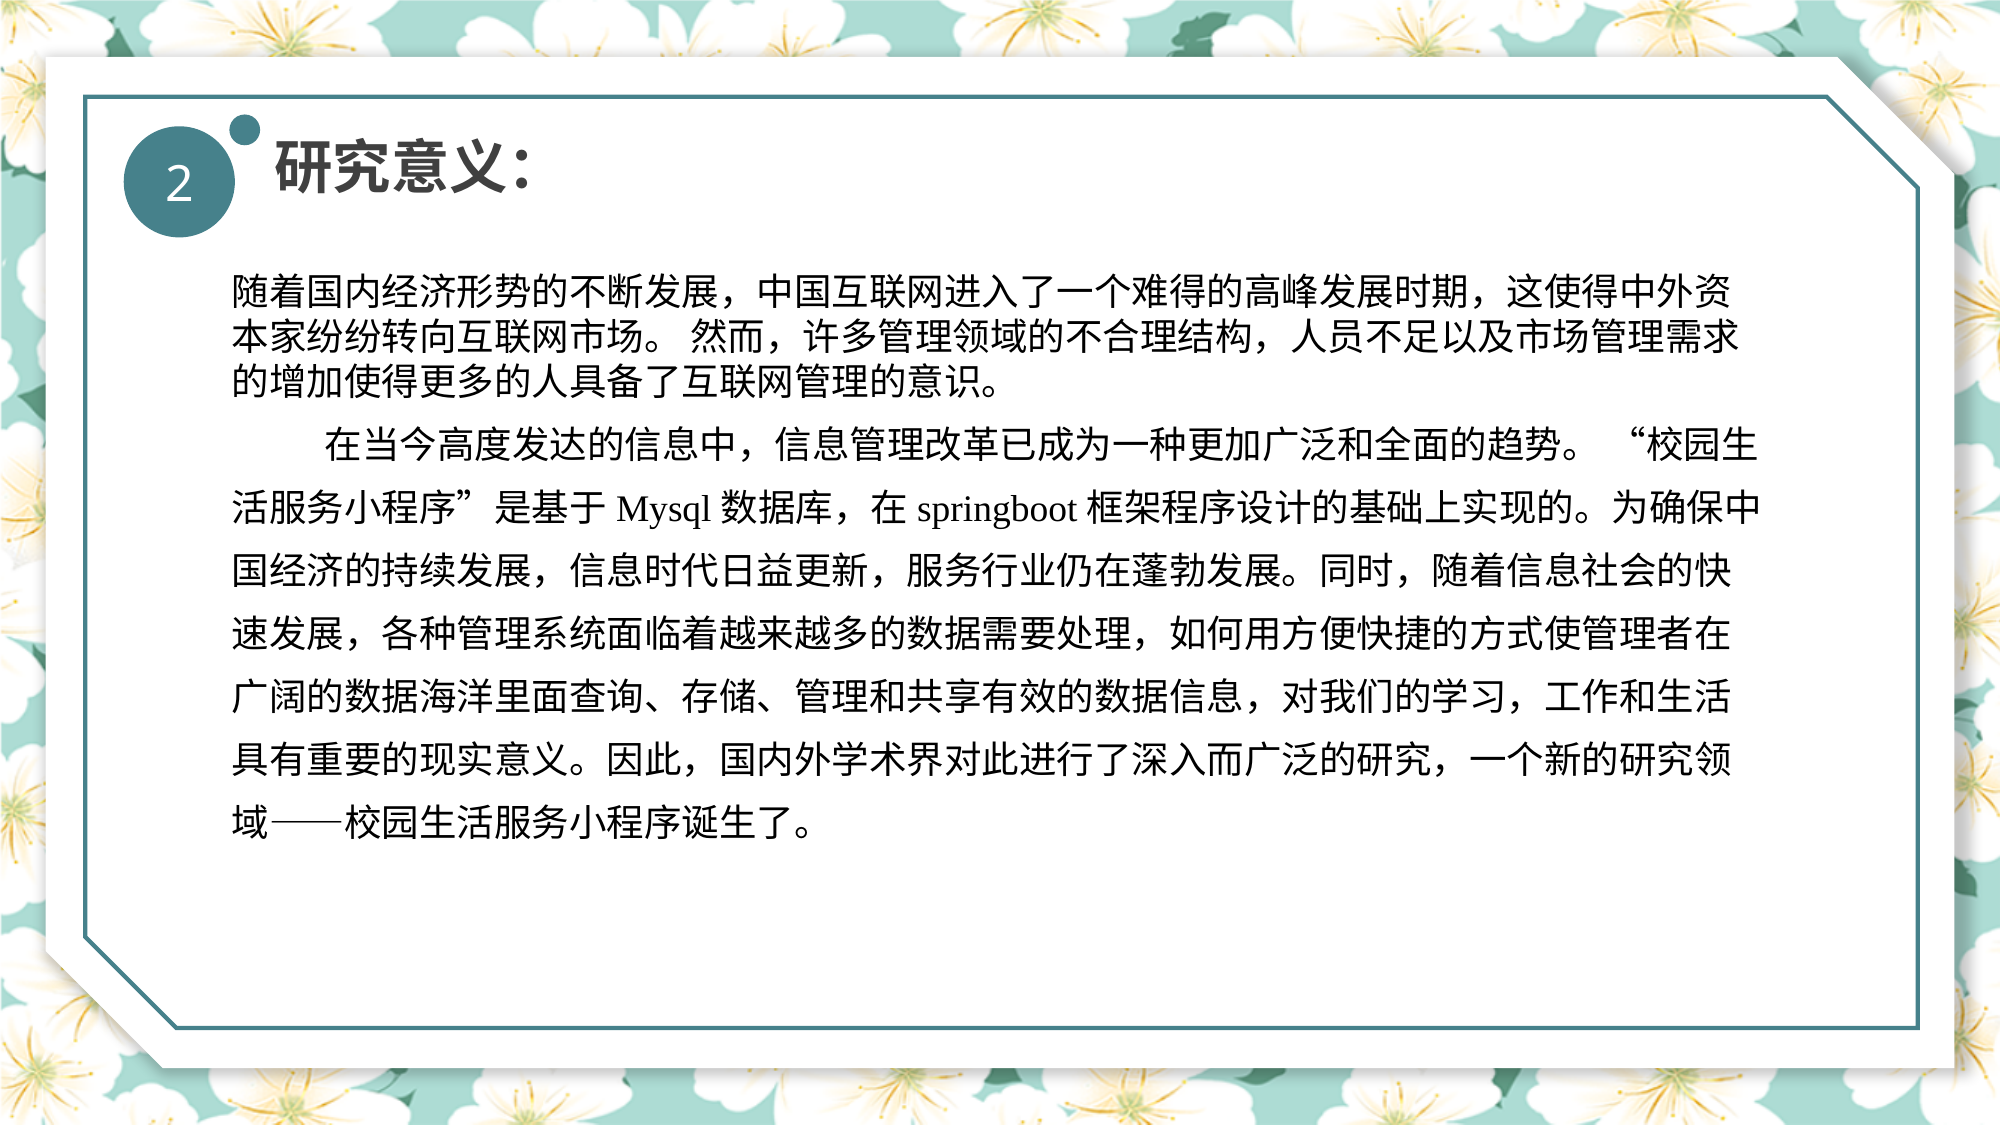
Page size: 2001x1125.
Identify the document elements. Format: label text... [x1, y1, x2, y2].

text_box 随着国内经济形势的不断发展，中国互联网进入了一个难得的高峰发展时期，这使得中外资本家纷纷转向互联网市场。 然而，许多管理领域的不合理结构，人员不足以及市场管理需求的增加使得更多的人具备了互联网管理的意识。 在当今高度发达的信息中，信息管理改革已成为一种更加广泛和全面的趋势。 “校园生活服务小程序”是基于Mysql数据库，在springboot框架程序设计的基础上实现的。为确保中国经济的持续发展，信息时代日益更新，服务行业仍在蓬勃发展。同时，随着信息社会的快速发展，各种管理系统面临着越来越多的数据需要处理，如何用方便快捷的方式使管理者在广阔的数据海洋里面查询、存储、管理和共享有效的数据信息，对我们的学习，工作和生活具有重要的现实意义。因此，国内外学术界对此进行了深入而广泛的研究，一个新的研究领域——校园生活服务小程序诞生了。 [217, 260, 1783, 1103]
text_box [123, 114, 1378, 238]
picture [3, 1, 2000, 1125]
